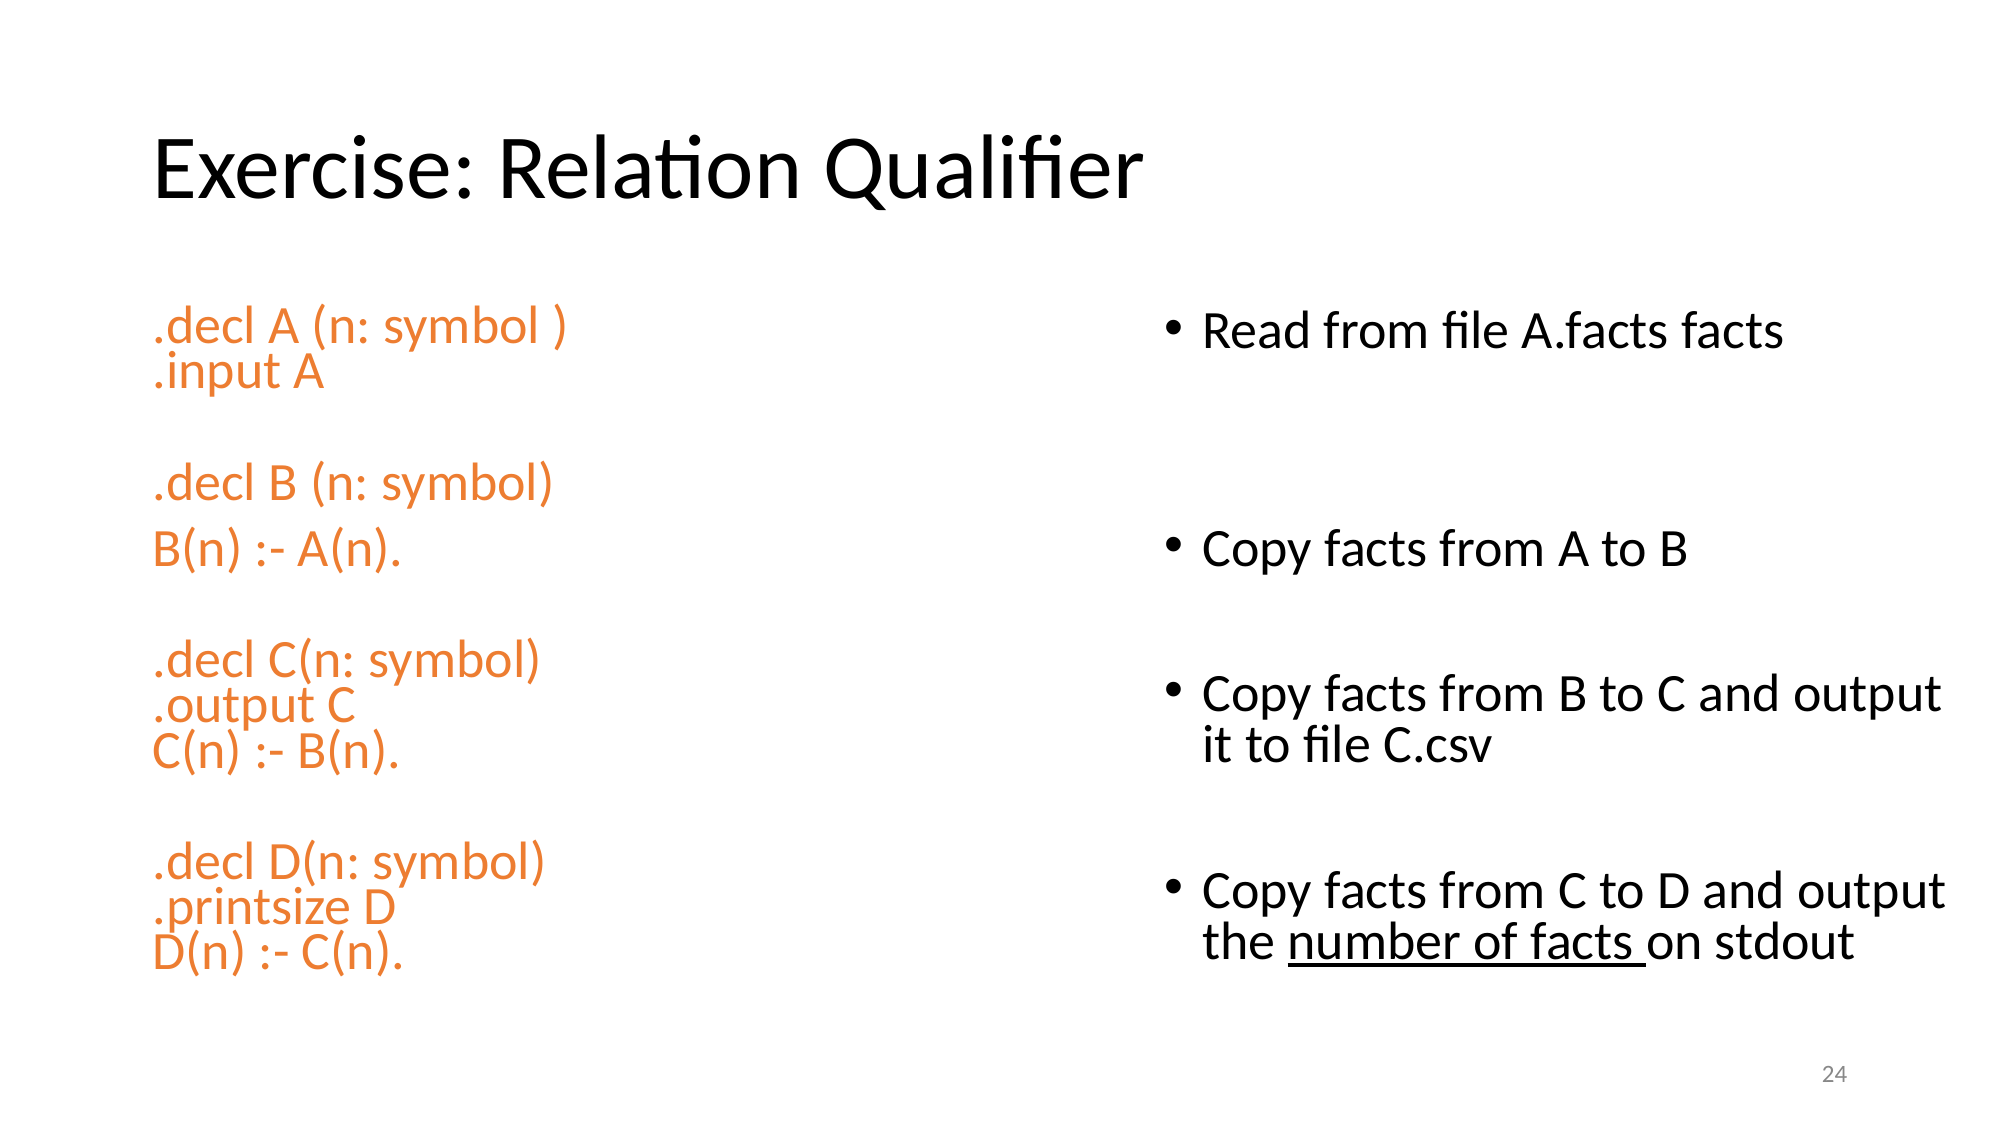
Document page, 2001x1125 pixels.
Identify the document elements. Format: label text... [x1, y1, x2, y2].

list .decl A (n: symbol ) .input A .decl B (n: symbol) B(n) :- A(n). .decl C(n: symbol) .output C C(n) :- B(n). .decl D(n: symbol) .printsize D D(n) :- C(n). [137, 299, 1149, 1014]
list Read from file A.facts facts Copy facts from A to B Copy facts from B to C and output it to file C.csv Copy facts from C to D and output the number of facts on stdout [1149, 299, 2000, 1014]
slide_number 25 [1412, 1042, 1863, 1103]
title Exercise: Relation Qualifier [137, 59, 1863, 278]
